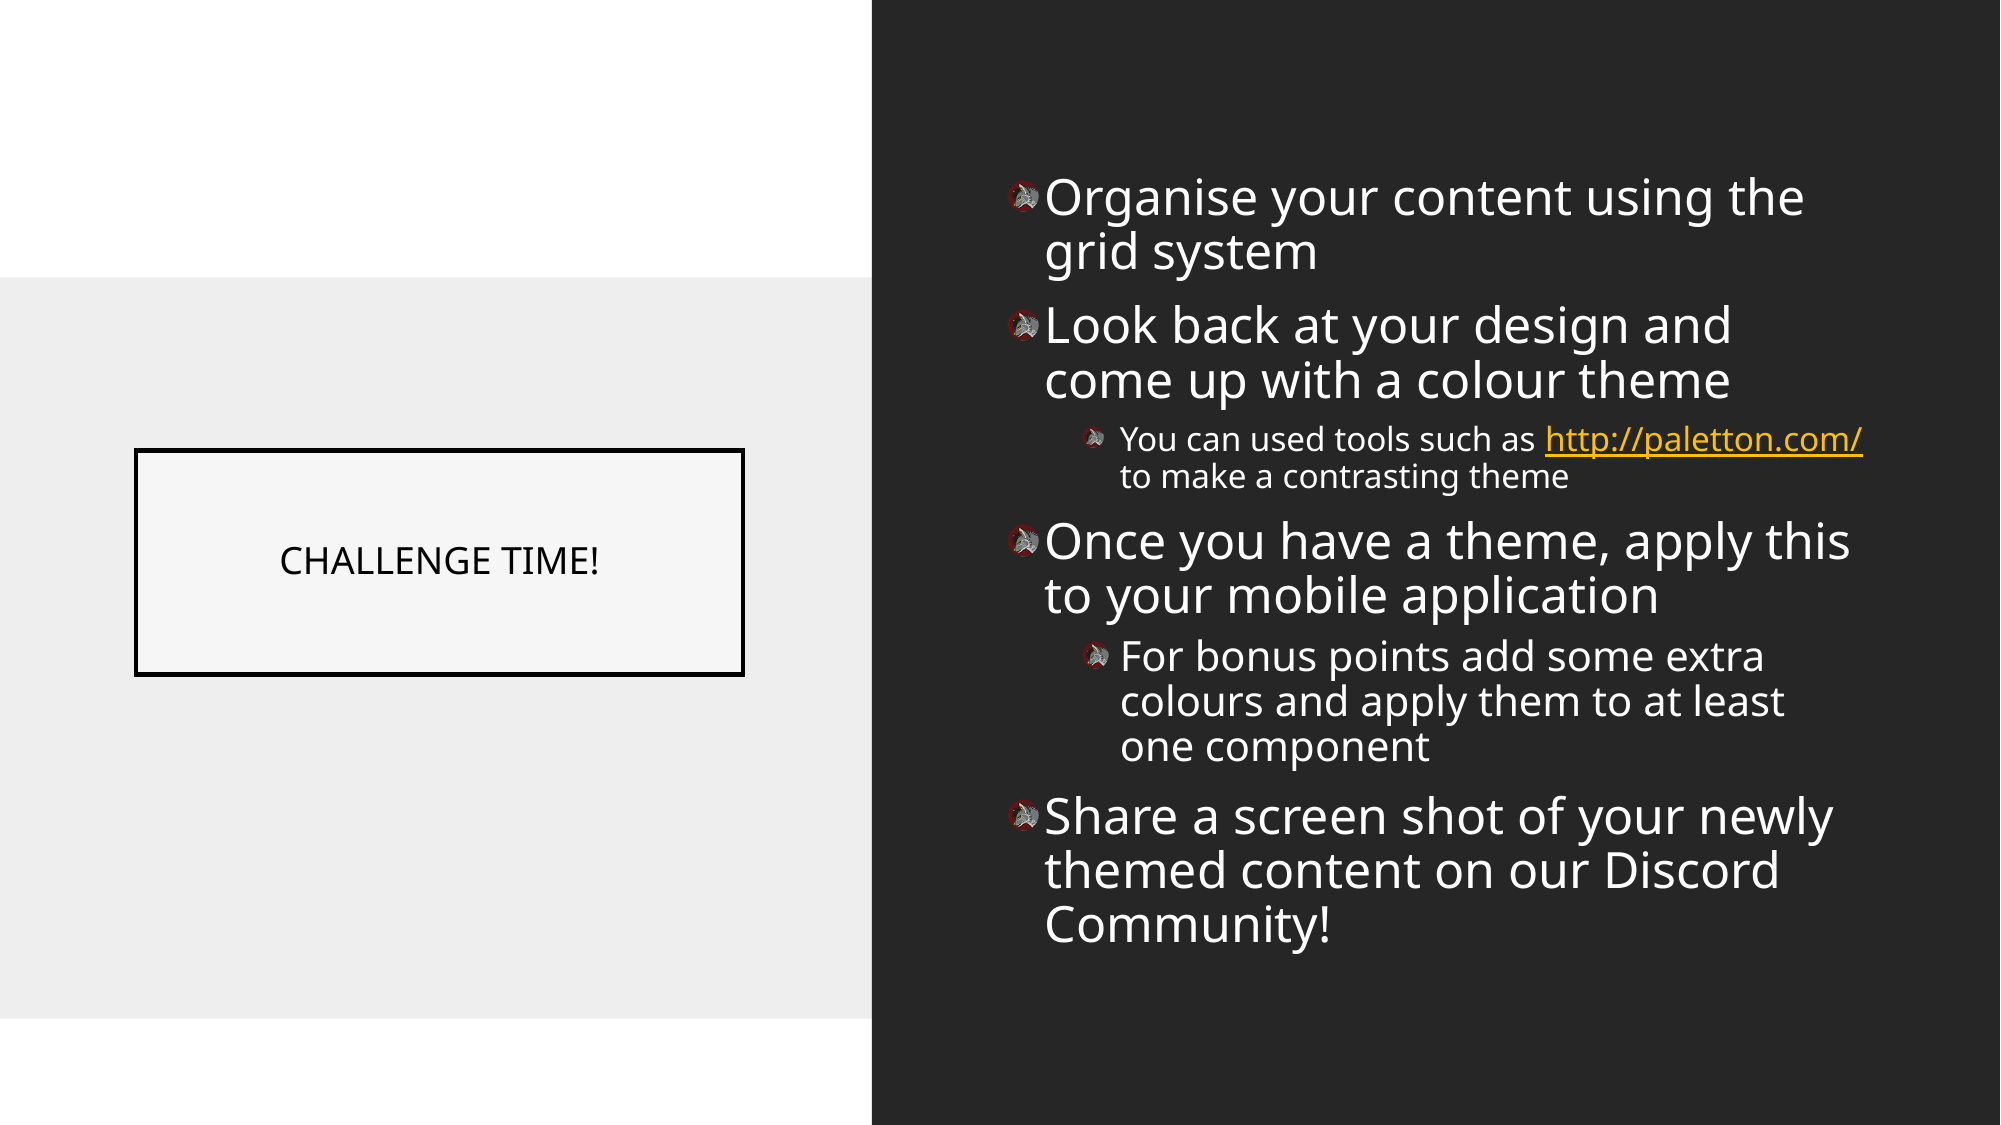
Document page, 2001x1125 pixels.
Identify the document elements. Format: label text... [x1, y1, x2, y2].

picture [1007, 309, 1039, 341]
picture [1007, 524, 1039, 557]
picture [1082, 426, 1104, 448]
picture [1082, 641, 1109, 669]
picture [1007, 799, 1039, 831]
picture [1007, 180, 1039, 212]
text_box [871, 0, 2000, 1125]
title CHALLENGE TIME! [136, 450, 743, 675]
list Organise your content using the grid system Look back at your design and come up with a colour theme You can used tools such as http://paletton.com/ to make a contrasting theme Once you have a theme, apply this to your mobile application For bonus points add some extra colours and apply them to at least one component Share a screen shot of your newly themed content on our Discord Community! [992, 131, 1880, 994]
